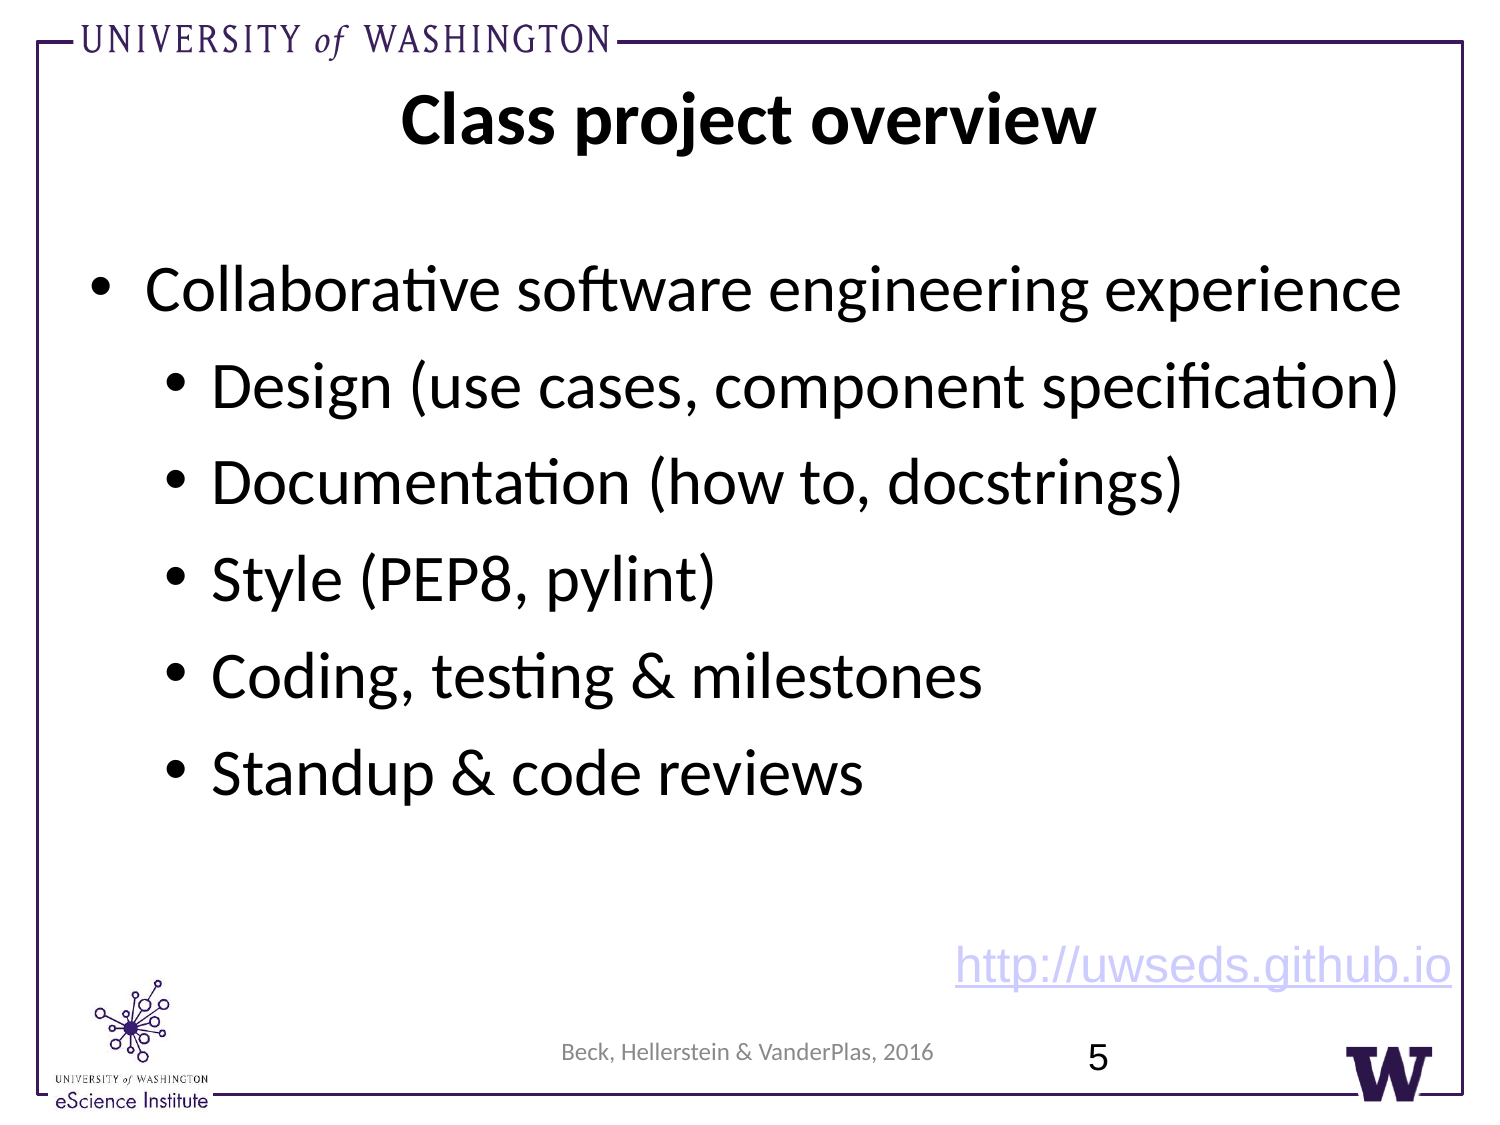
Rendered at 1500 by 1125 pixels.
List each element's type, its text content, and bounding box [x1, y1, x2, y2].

picture [48, 978, 213, 1113]
footer Beck, Hellerstein & VanderPlas, 2016 [510, 1027, 986, 1088]
text_box 5 [1073, 1060, 1300, 1085]
picture [1339, 1060, 1438, 1107]
text_box Collaborative software engineering experience Design (use cases, component specification) Documentation (how to, docstrings) Style (PEP8, pylint) Coding, testing & milestones Standup & code reviews [74, 237, 1425, 948]
picture [81, 24, 609, 61]
text_box Class project overview [74, 62, 1425, 200]
text_box http://uwseds.github.io [940, 924, 1468, 1060]
